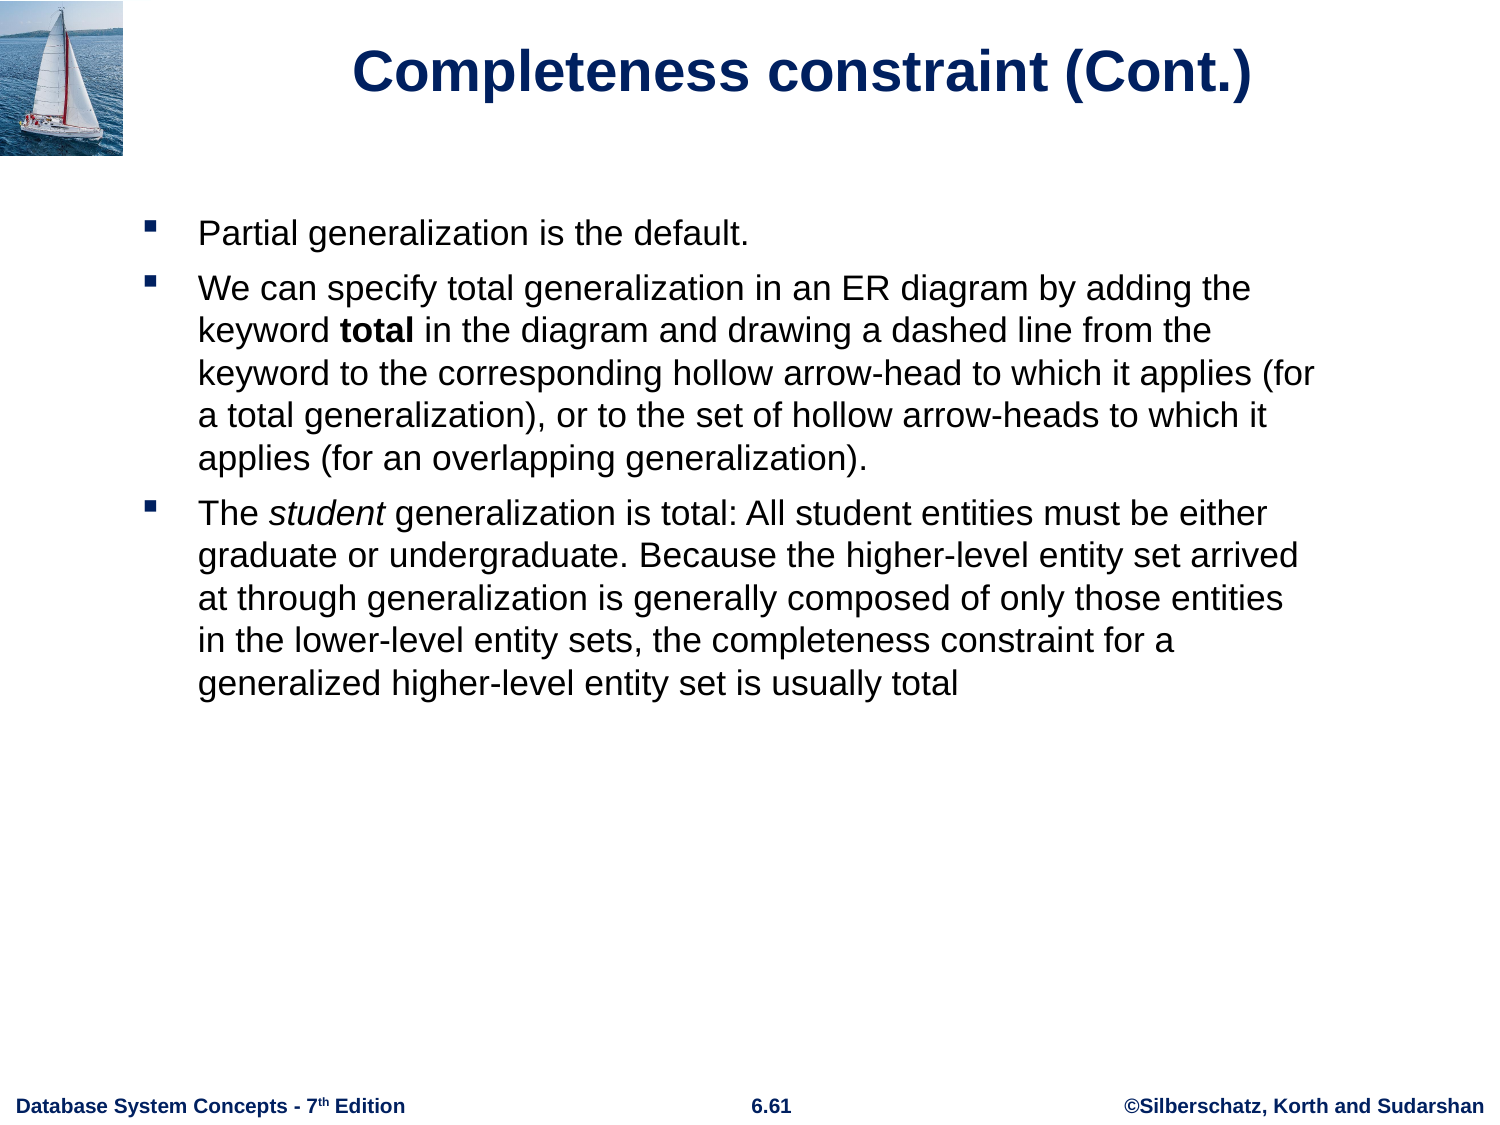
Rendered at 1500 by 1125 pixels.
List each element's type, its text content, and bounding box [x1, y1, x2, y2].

picture [0, 1, 123, 156]
title Completeness constraint (Cont.) [140, 18, 1466, 112]
list Partial generalization is the default. We can specify total generalization in an ER diagram by adding the keyword total in the diagram and drawing a dashed line from the keyword to the corresponding hollow arrow-head to which it applies (for a total generalization), or to the set of hollow arrow-heads to which it applies (for an overlapping generalization). The student generalization is total: All student entities must be either graduate or undergraduate. Because the higher-level entity set arrived at through generalization is generally composed of only those entities in the lower-level entity sets, the completeness constraint for a generalized higher-level entity set is usually total [126, 202, 1333, 847]
